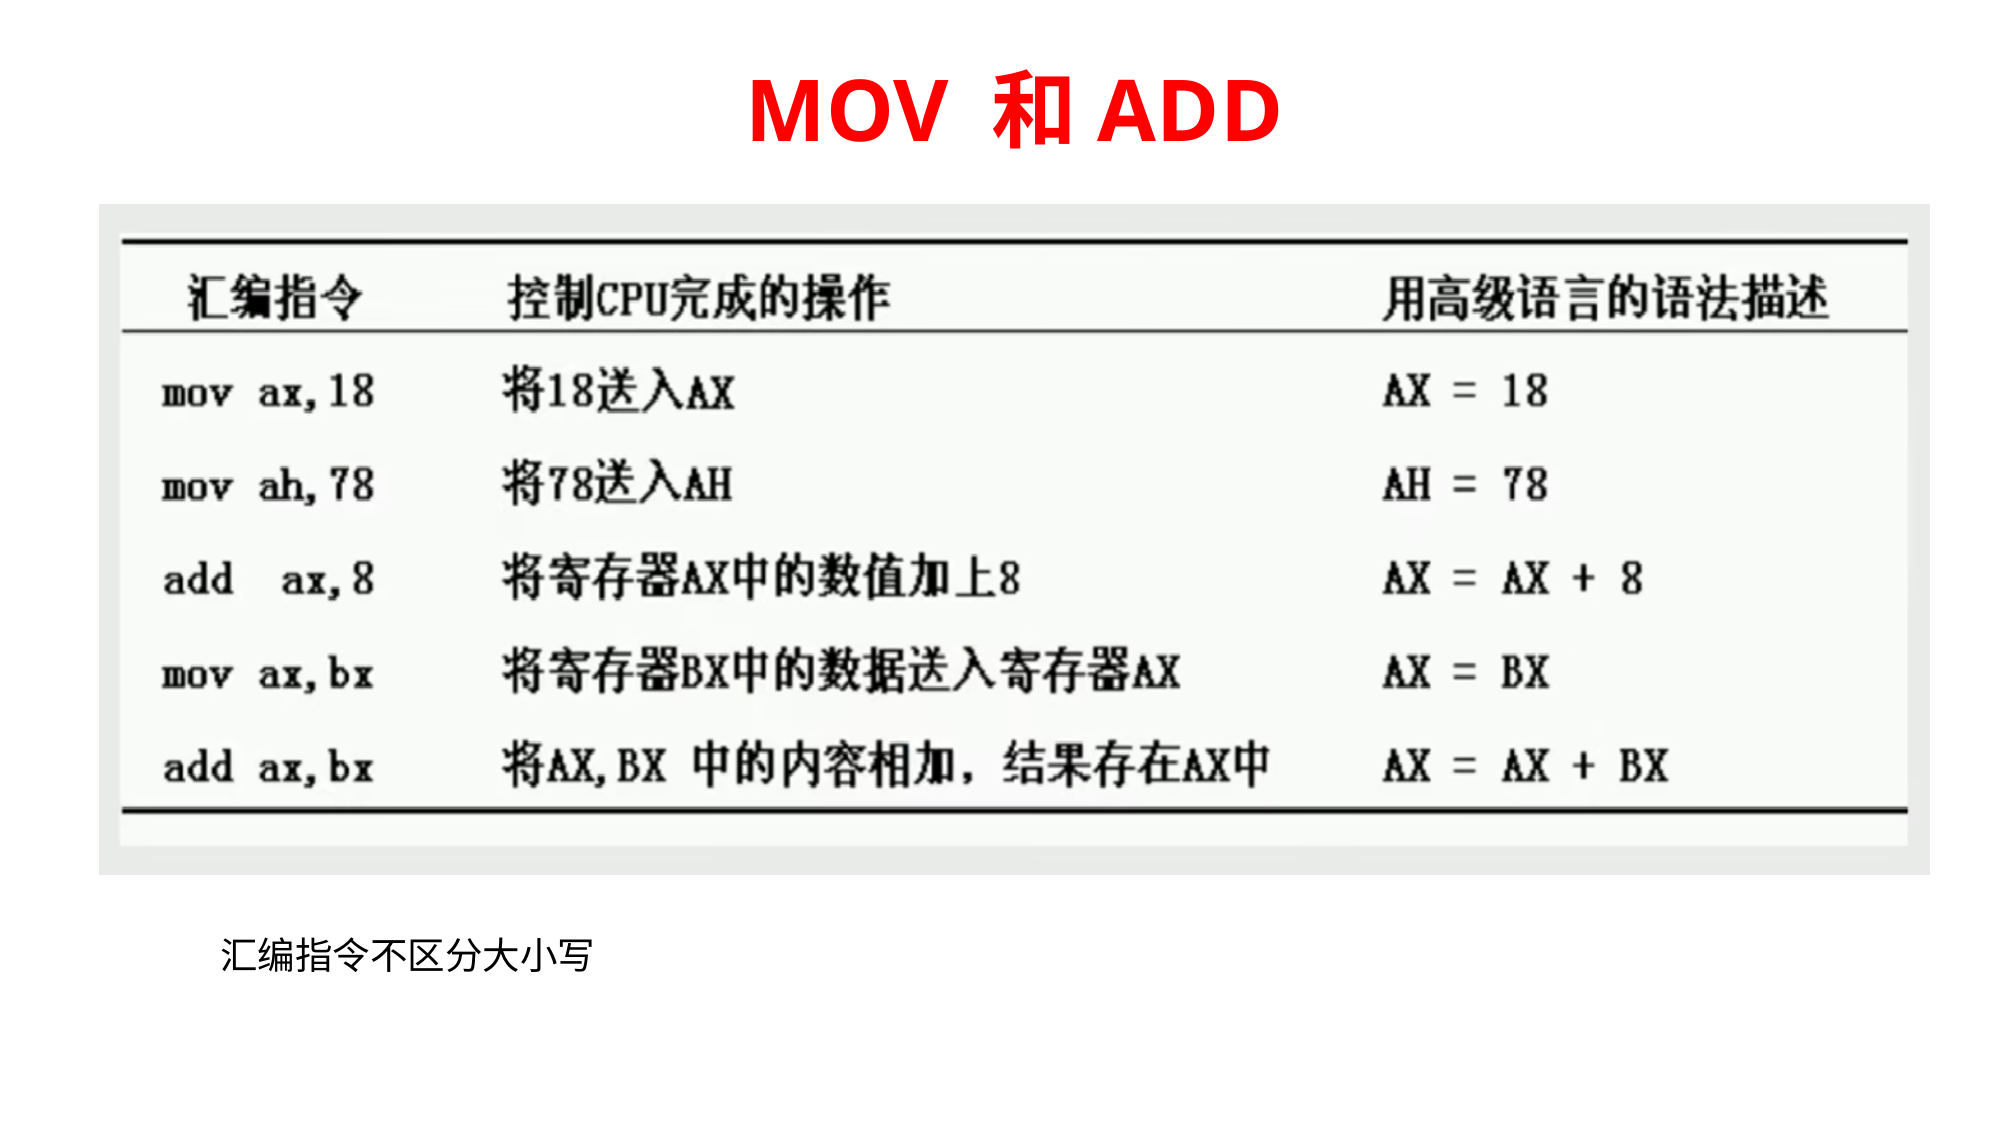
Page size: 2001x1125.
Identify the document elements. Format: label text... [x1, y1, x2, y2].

text_box 汇编指令不区分大小写 [205, 924, 873, 984]
picture [99, 204, 1930, 875]
text_box MOV 和ADD [391, 48, 1638, 163]
